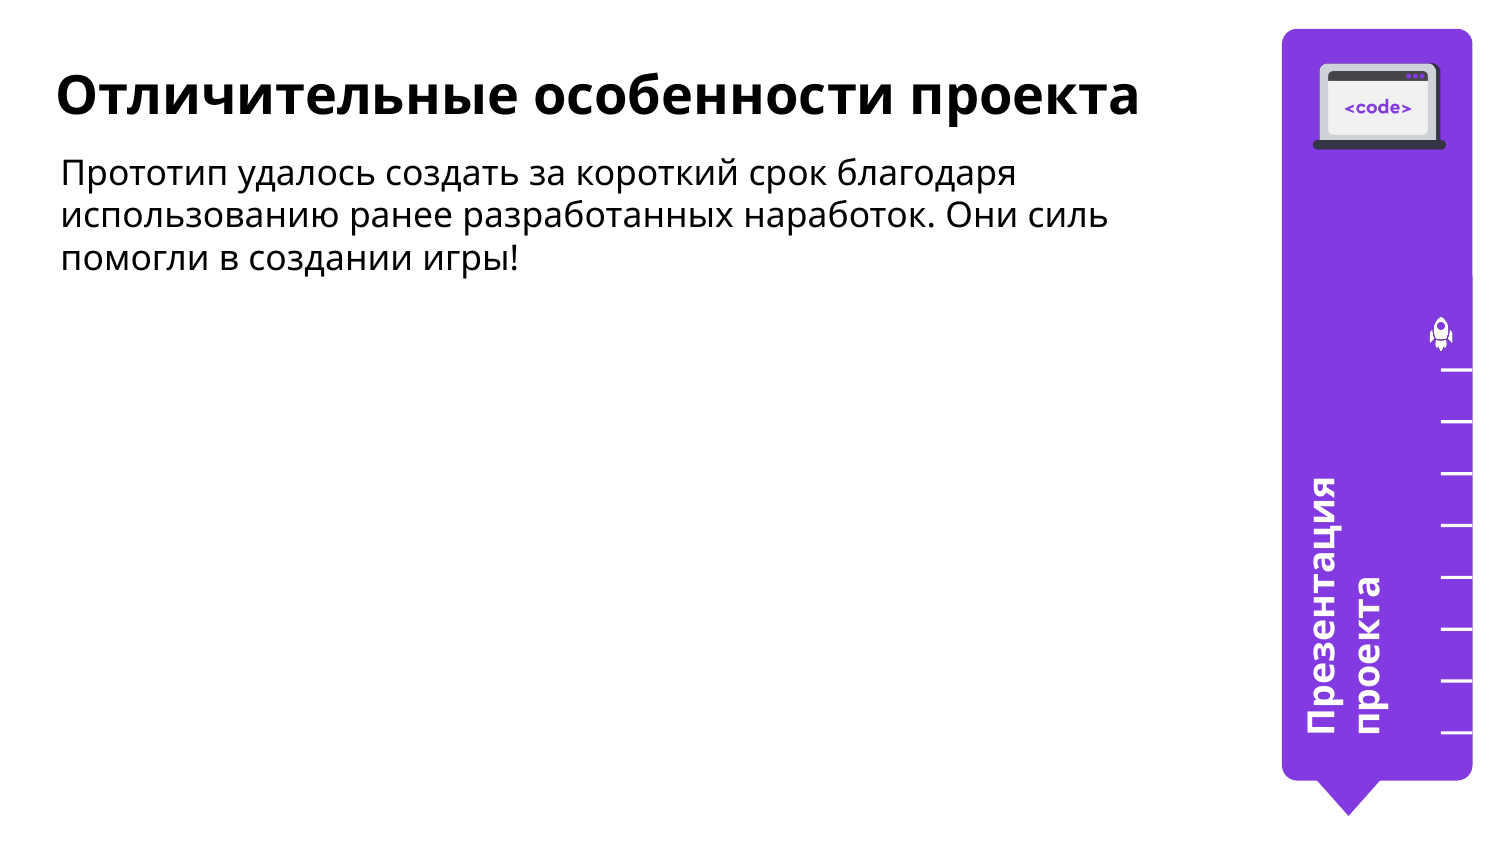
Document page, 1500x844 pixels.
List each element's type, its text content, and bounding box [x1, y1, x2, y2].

picture [1281, 13, 1473, 195]
text_box Отличительные особенности проекта [55, 50, 1257, 149]
picture [1423, 310, 1459, 358]
text_box Прототип удалось создать за короткий срок благодаря использованию ранее разработанных наработок. Они силь помогли в создании игры! [45, 134, 1214, 293]
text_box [1281, 201, 1473, 817]
